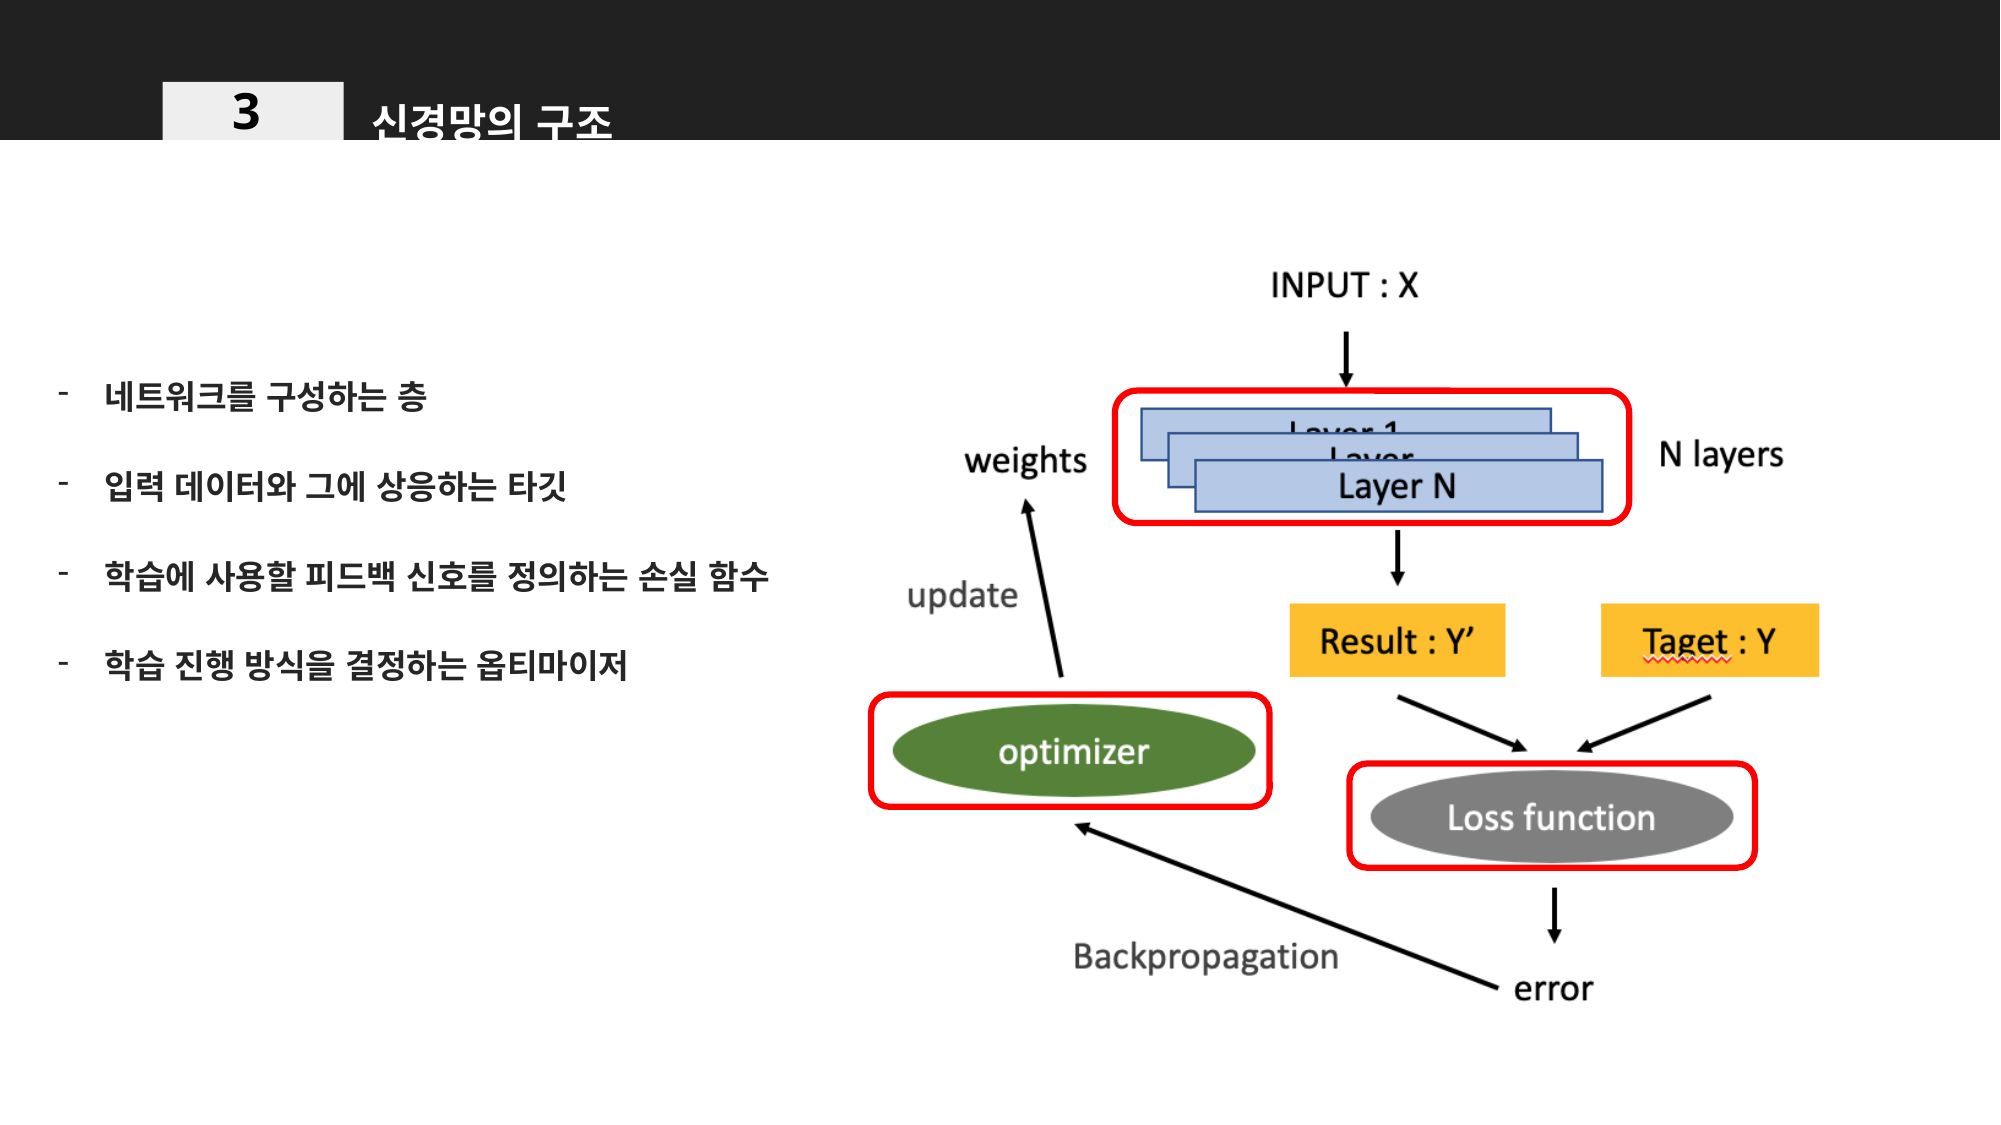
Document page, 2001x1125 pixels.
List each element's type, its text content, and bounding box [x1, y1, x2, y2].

picture [817, 219, 1910, 1047]
text_box [161, 81, 205, 141]
text_box 신경망의 구조 [356, 65, 629, 156]
text_box 3 [205, 72, 277, 147]
text_box [277, 81, 345, 141]
text_box 네트워크를 구성하는 층 입력 데이터와 그에 상응하는 타깃 학습에 사용할 피드백 신호를 정의하는 손실 함수 학습 진행 방식을 결정하는 옵티마이저 [43, 348, 817, 693]
text_box [0, 0, 2000, 141]
